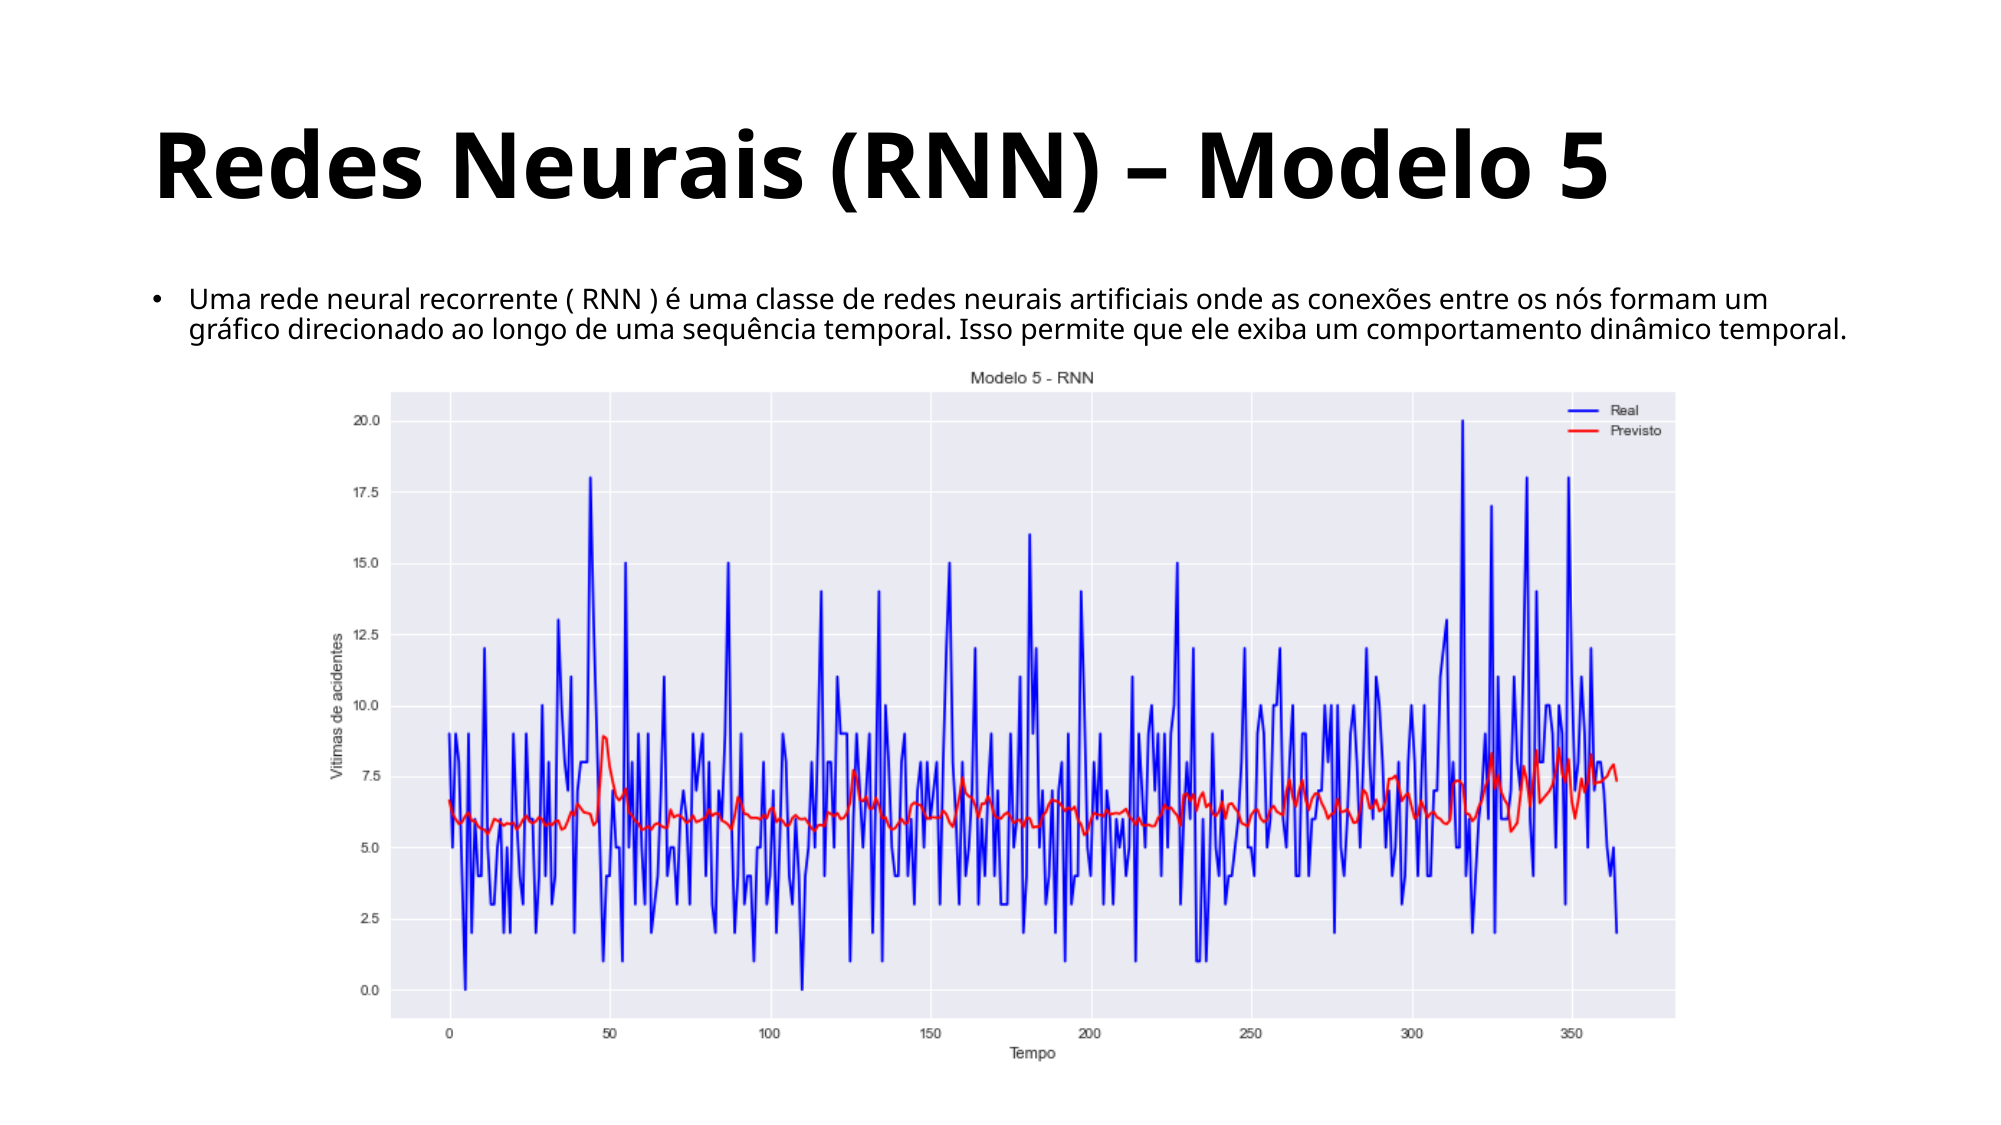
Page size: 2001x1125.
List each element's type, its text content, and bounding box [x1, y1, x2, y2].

title Redes Neurais (RNN) – Modelo 5 [137, 59, 1863, 277]
list Uma rede neural recorrente ( RNN ) é uma classe de redes neurais artificiais onde as conexões entre os nós formam um gráfico direcionado ao longo de uma sequência temporal. Isso permite que ele exiba um comportamento dinâmico temporal. [137, 277, 1863, 363]
picture [312, 362, 1688, 1071]
